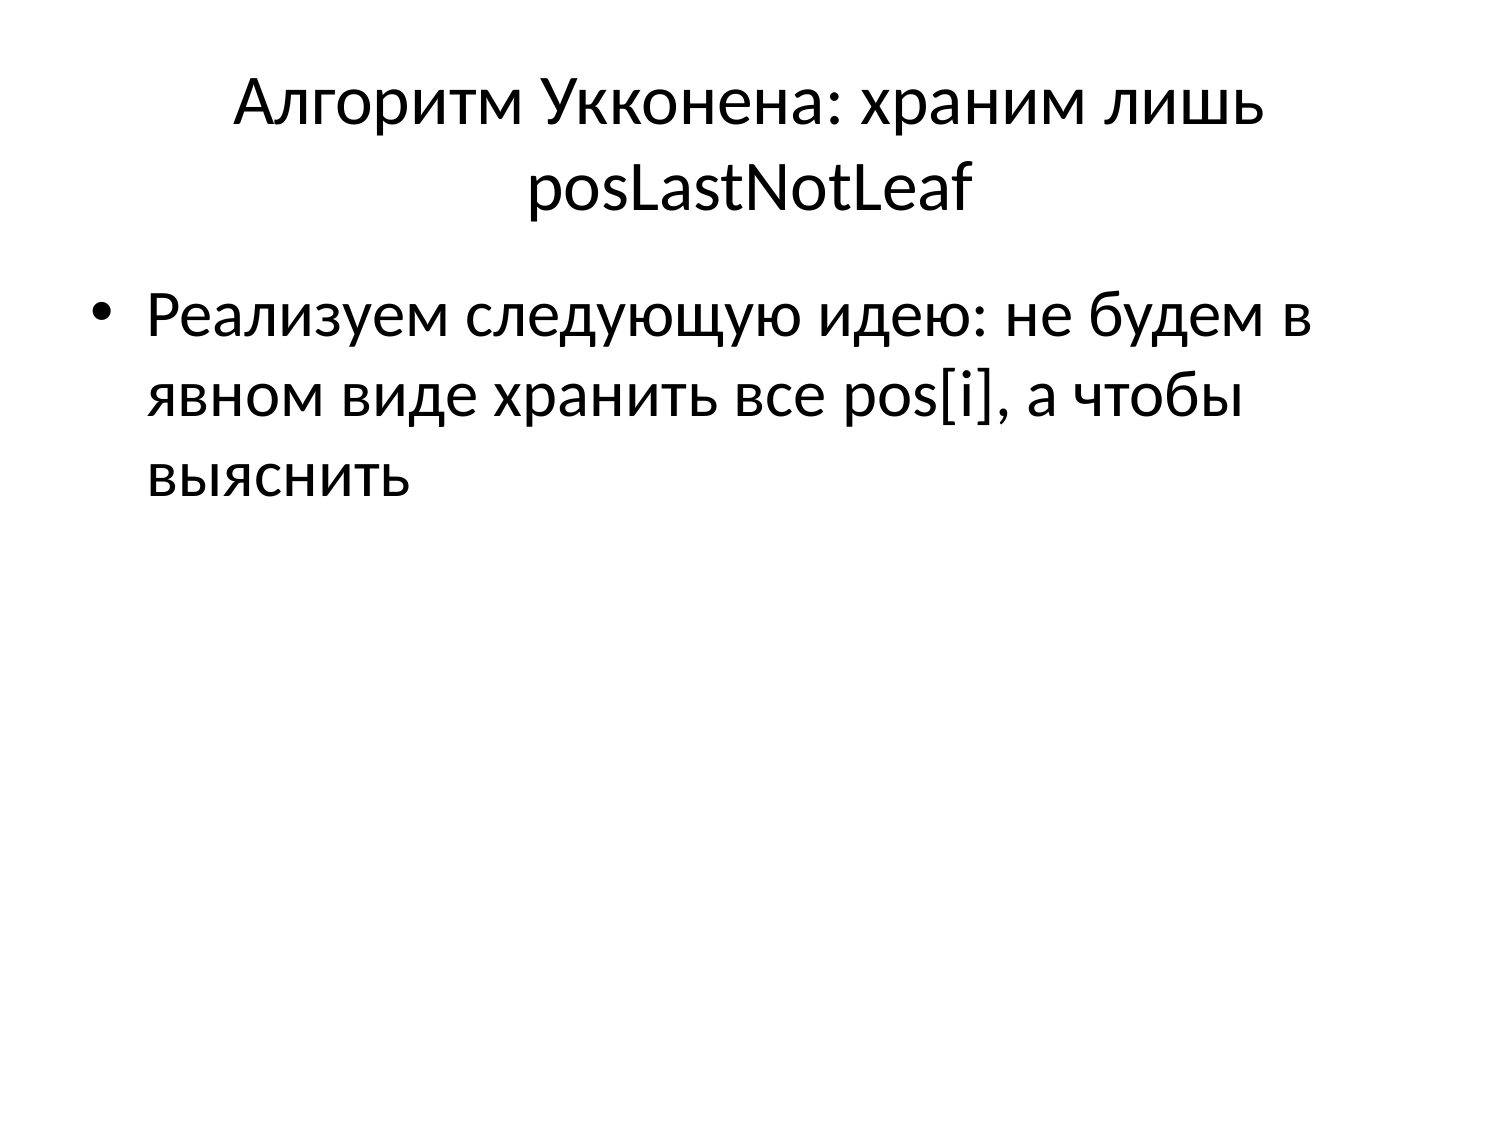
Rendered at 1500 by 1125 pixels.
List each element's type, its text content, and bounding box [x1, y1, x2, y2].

title Алгоритм Укконена: храним лишь posLastNotLeaf [75, 45, 1425, 233]
list Реализуем следующую идею: не будем в явном виде хранить все pos[i], а чтобы выяснить [75, 262, 1425, 1005]
